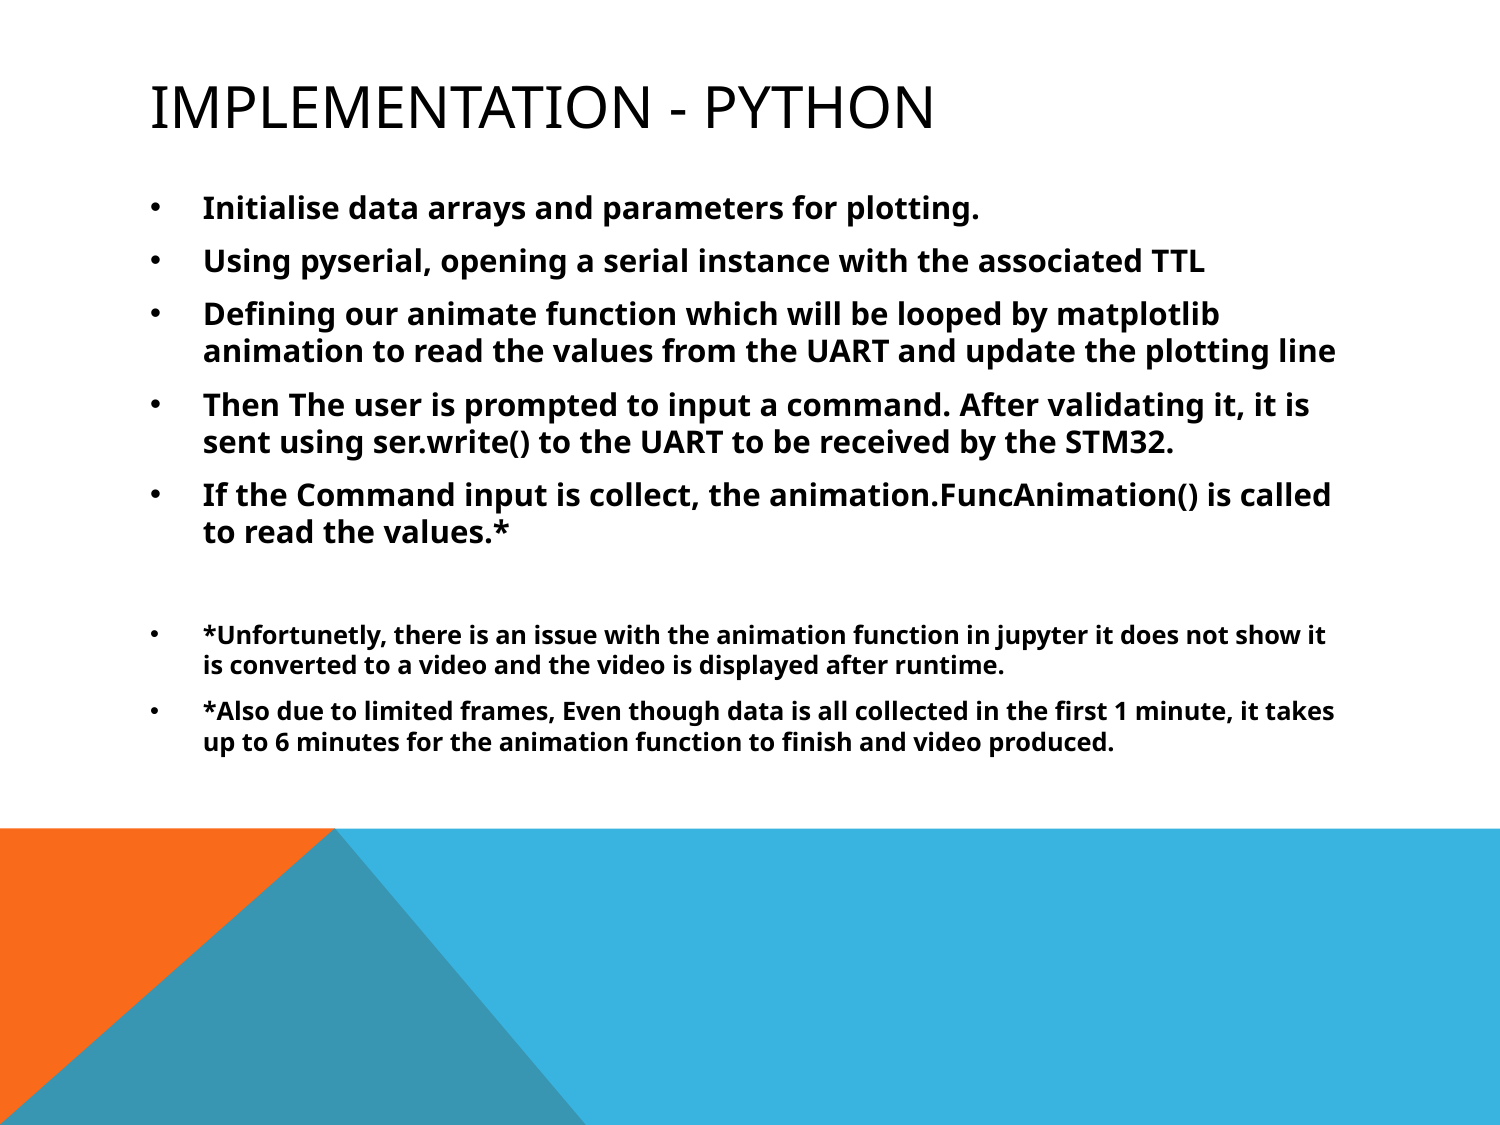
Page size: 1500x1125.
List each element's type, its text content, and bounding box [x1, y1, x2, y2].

title Implementation - Python [135, 60, 1369, 150]
list Initialise data arrays and parameters for plotting. Using pyserial, opening a serial instance with the associated TTL Defining our animate function which will be looped by matplotlib animation to read the values from the UART and update the plotting line Then The user is prompted to input a command. After validating it, it is sent using ser.write() to the UART to be received by the STM32. If the Command input is collect, the animation.FuncAnimation() is called to read the values.* *Unfortunetly, there is an issue with the animation function in jupyter it does not show it is converted to a video and the video is displayed after runtime. *Also due to limited frames, Even though data is all collected in the first 1 minute, it takes up to 6 minutes for the animation function to finish and video produced. [135, 180, 1369, 768]
